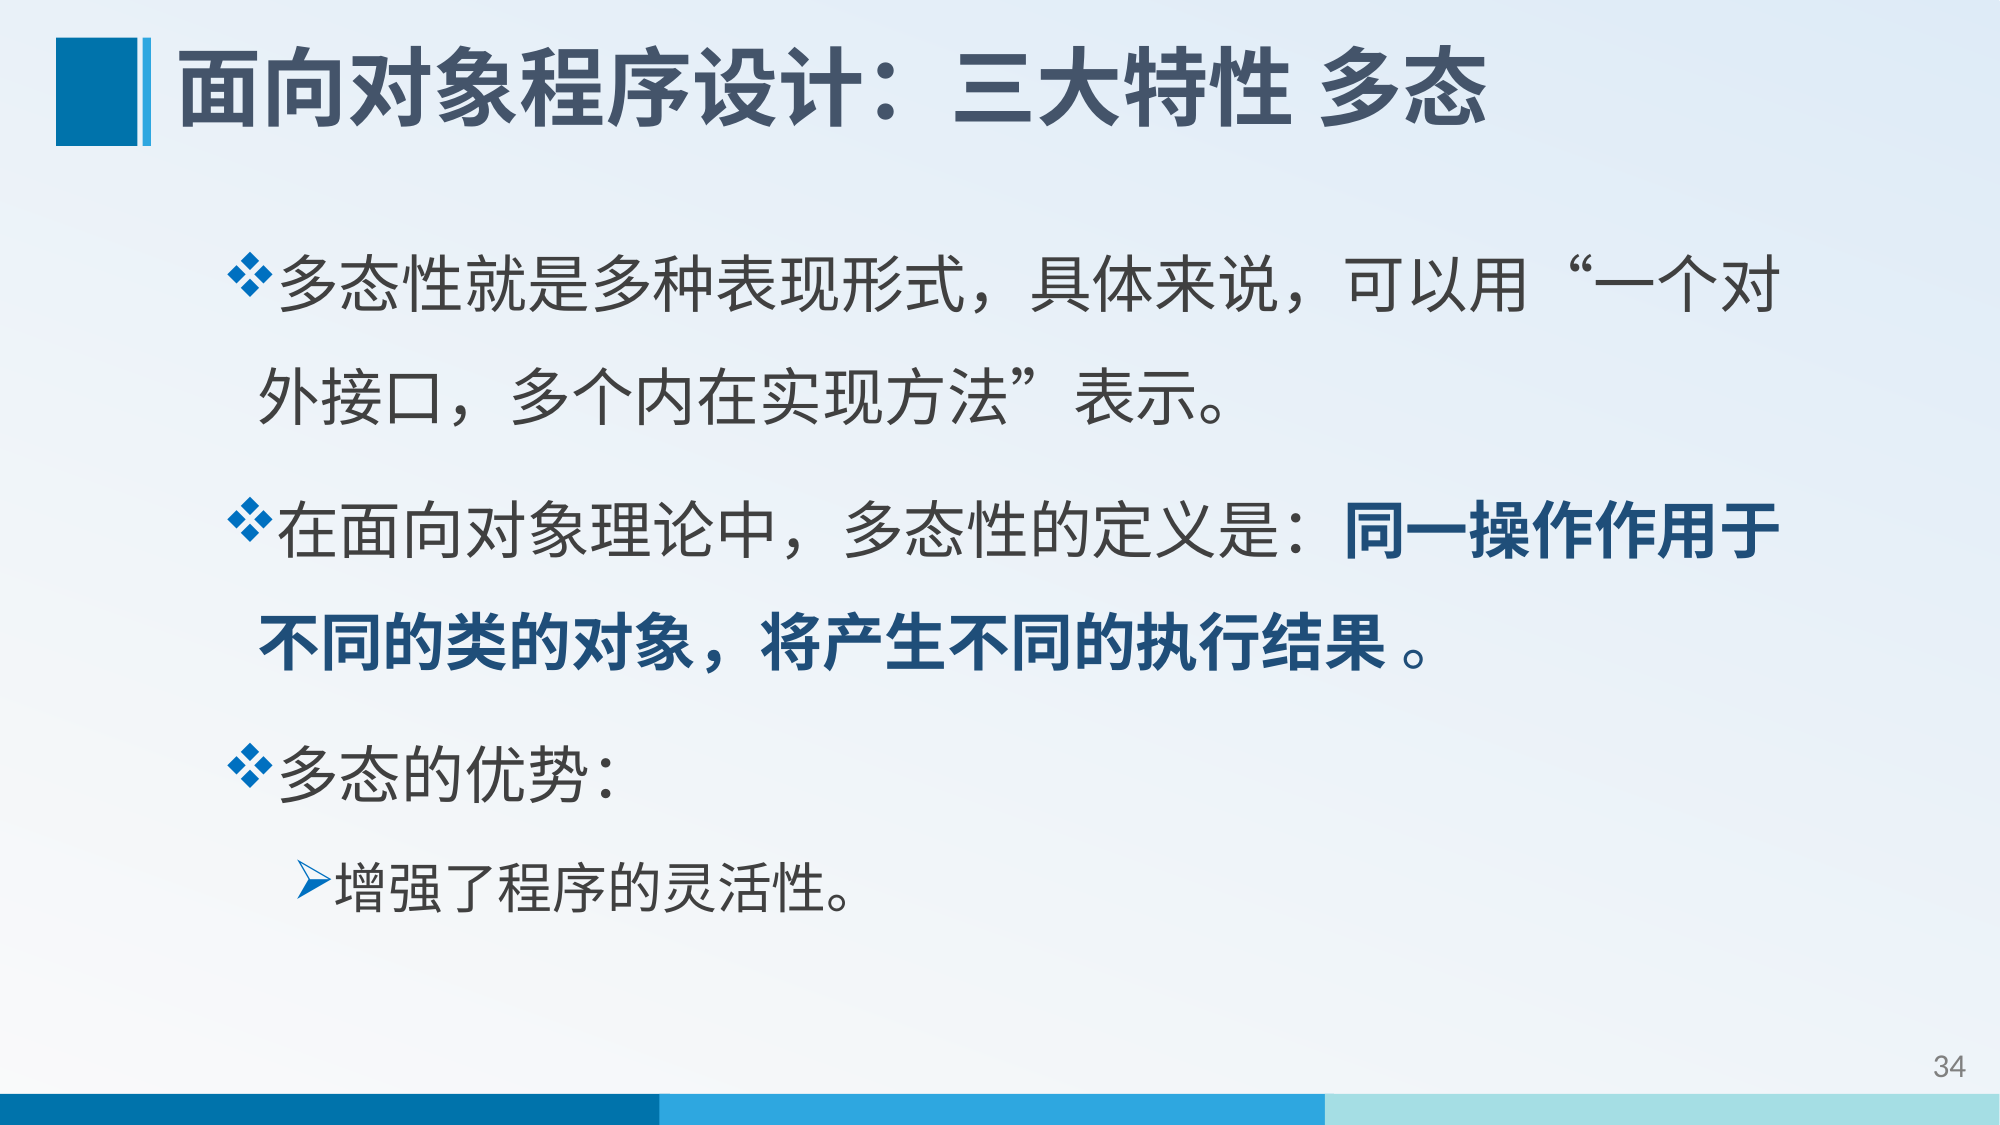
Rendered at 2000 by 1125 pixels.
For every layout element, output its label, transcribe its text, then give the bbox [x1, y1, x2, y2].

list 多态性就是多种表现形式，具体来说，可以用“一个对外接口，多个内在实现方法”表示。 在面向对象理论中，多态性的定义是：同一操作作用于不同的类的对象，将产生不同的执行结果 。 多态的优势： 增强了程序的灵活性。 [207, 199, 1812, 928]
title 面向对象程序设计：三大特性 多态 [160, 37, 1791, 146]
